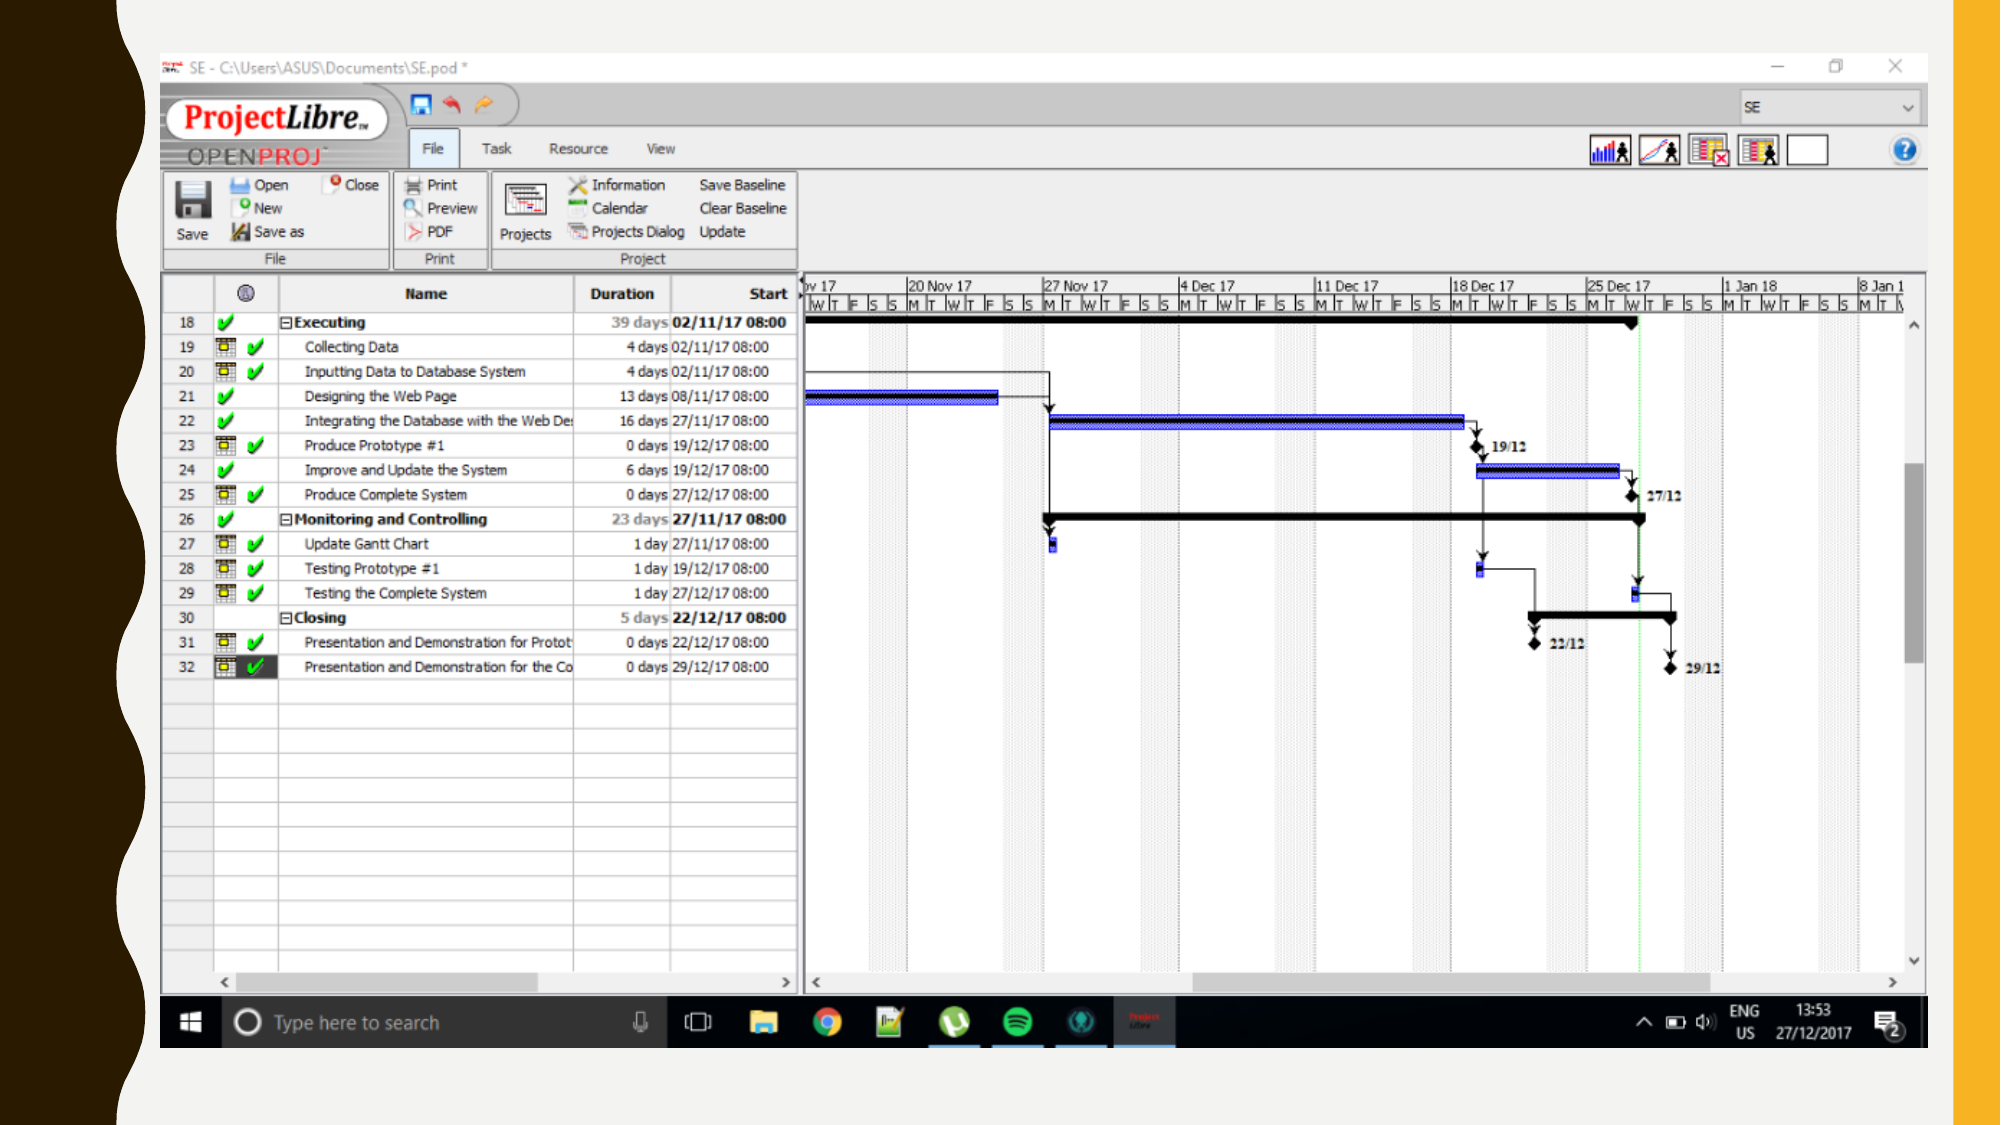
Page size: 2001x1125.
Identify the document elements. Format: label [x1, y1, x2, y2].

picture [160, 53, 1928, 1048]
